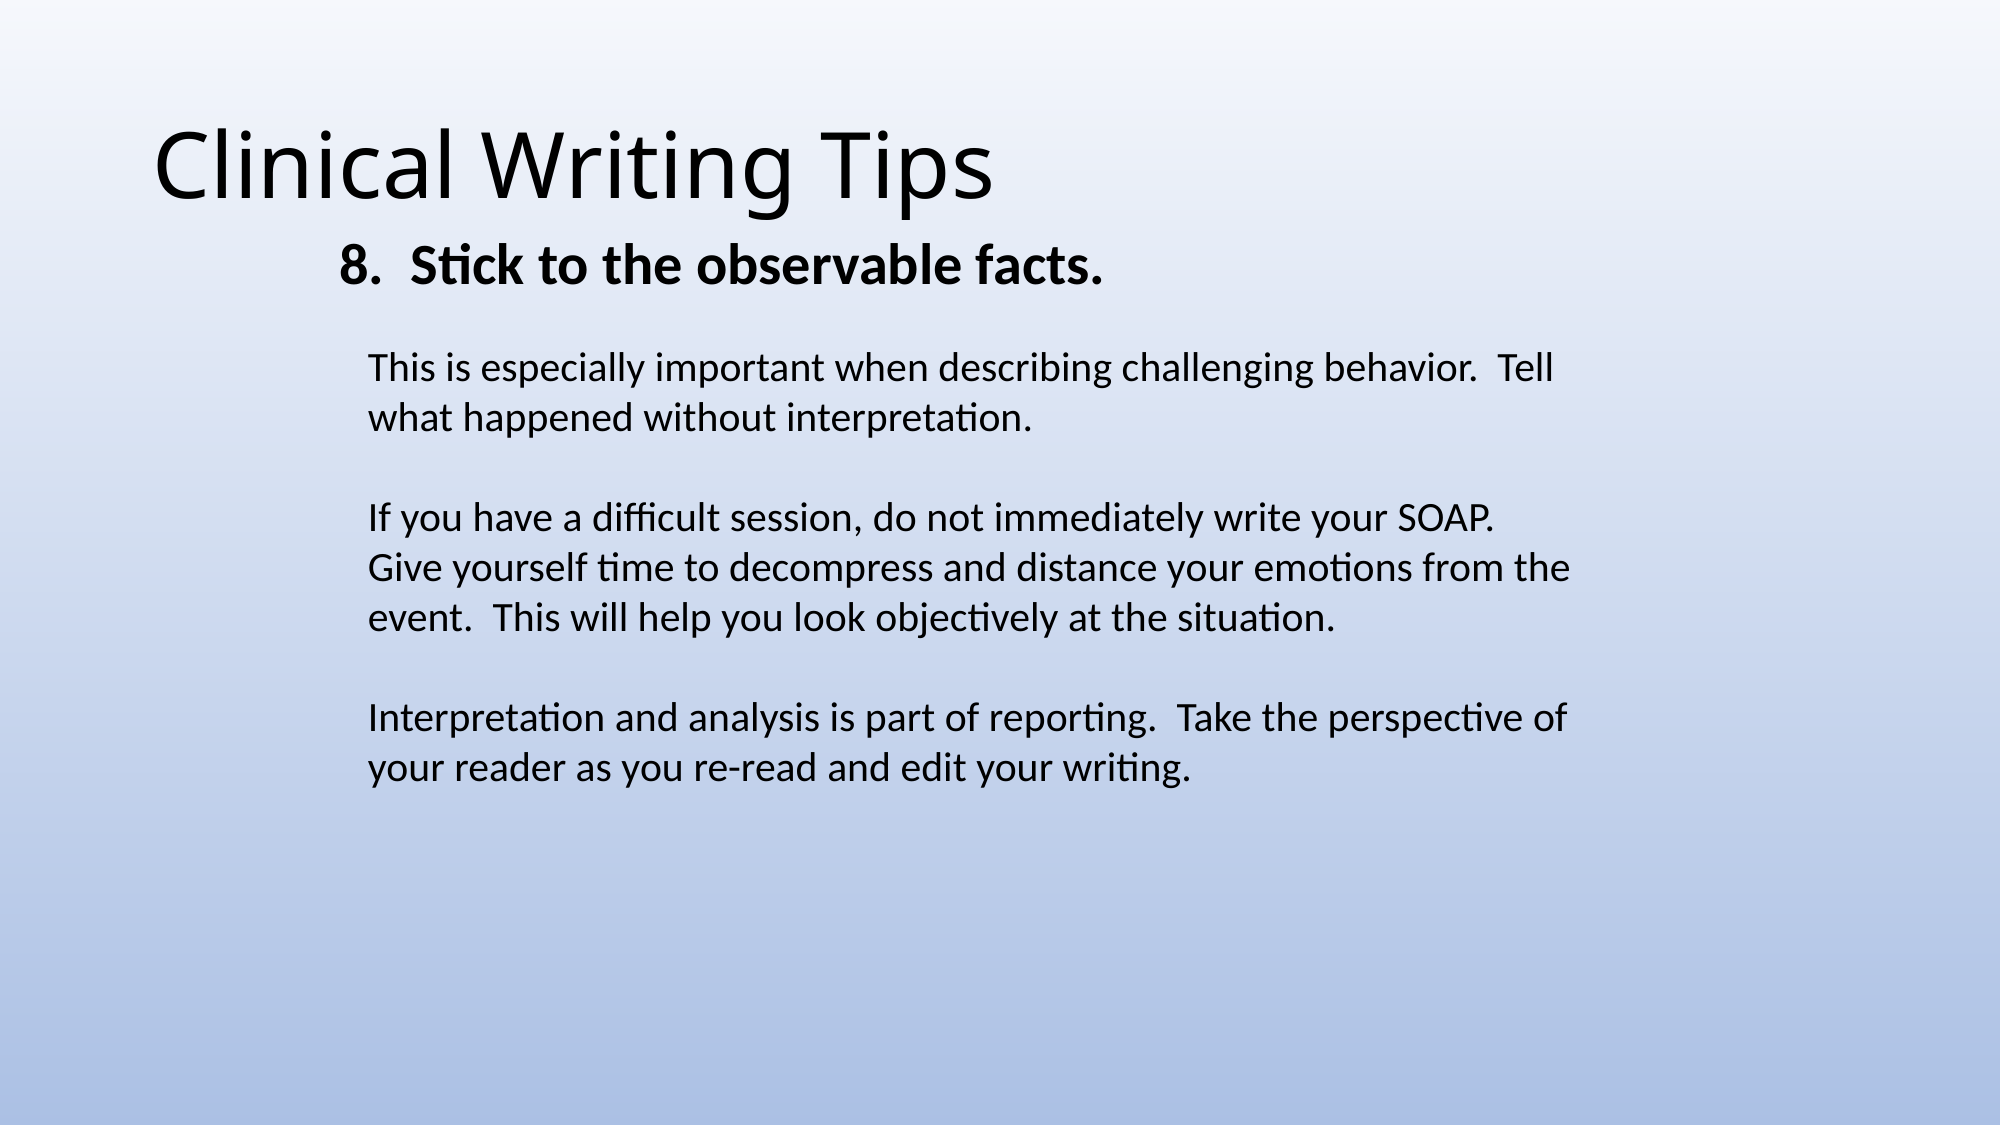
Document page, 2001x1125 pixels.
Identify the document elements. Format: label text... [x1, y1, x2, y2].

title Clinical Writing Tips [137, 59, 1863, 278]
text_box 8. Stick to the observable facts. [324, 218, 1707, 304]
text_box This is especially important when describing challenging behavior. Tell what happened without interpretation. If you have a difficult session, do not immediately write your SOAP. Give yourself time to decompress and distance your emotions from the event. This will help you look objectively at the situation. Interpretation and analysis is part of reporting. Take the perspective of your reader as you re-read and edit your writing. [353, 332, 1603, 798]
